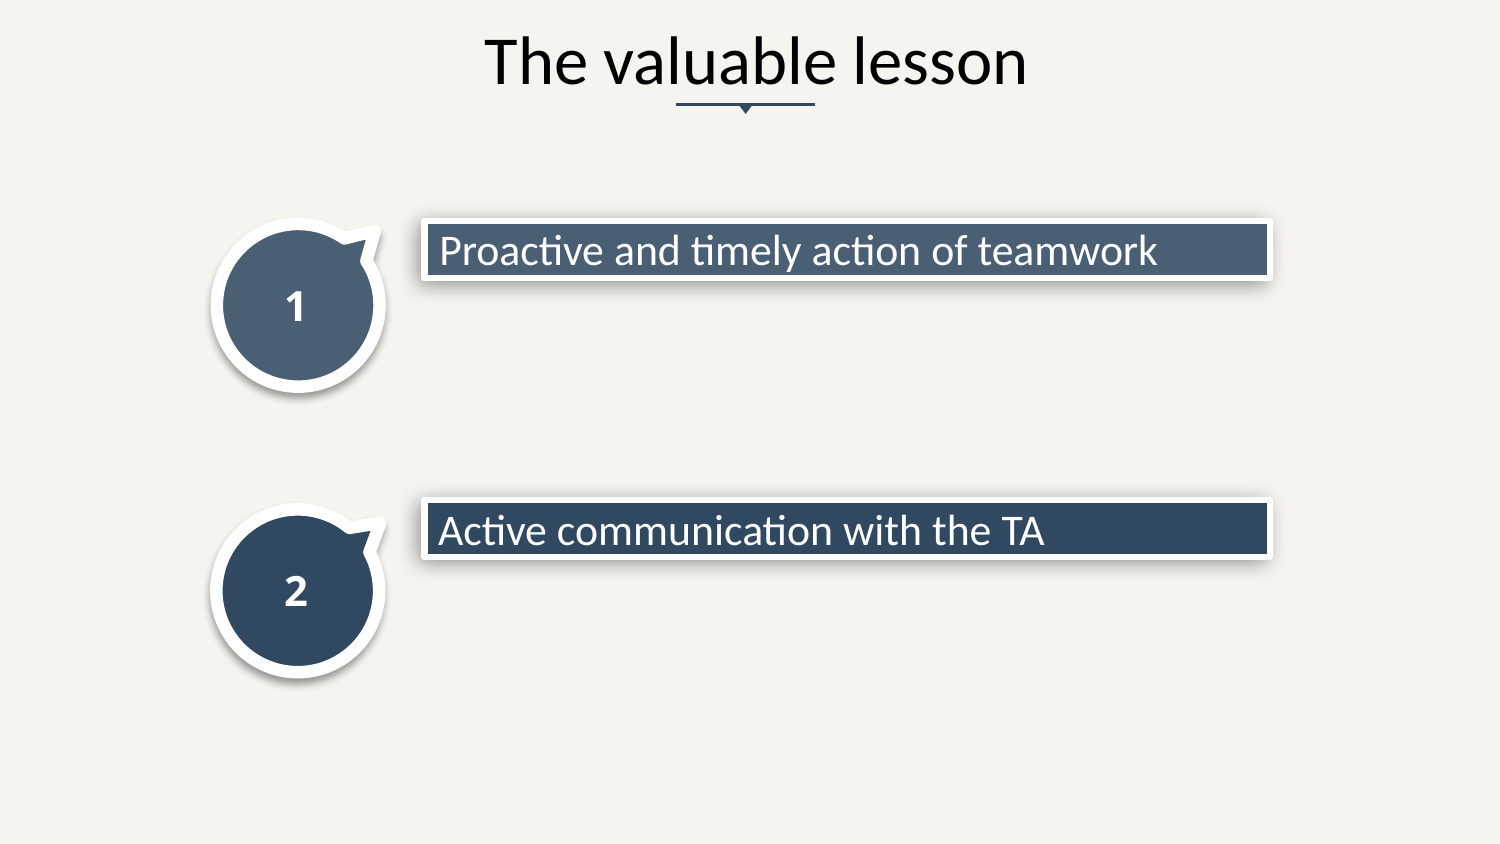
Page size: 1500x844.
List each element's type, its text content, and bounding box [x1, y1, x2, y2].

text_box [424, 499, 1273, 562]
text_box 2 [243, 559, 349, 621]
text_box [424, 220, 1274, 282]
text_box [216, 509, 381, 673]
text_box [216, 223, 380, 387]
text_box The valuable lesson [473, 19, 1128, 106]
text_box 1 [243, 274, 349, 336]
